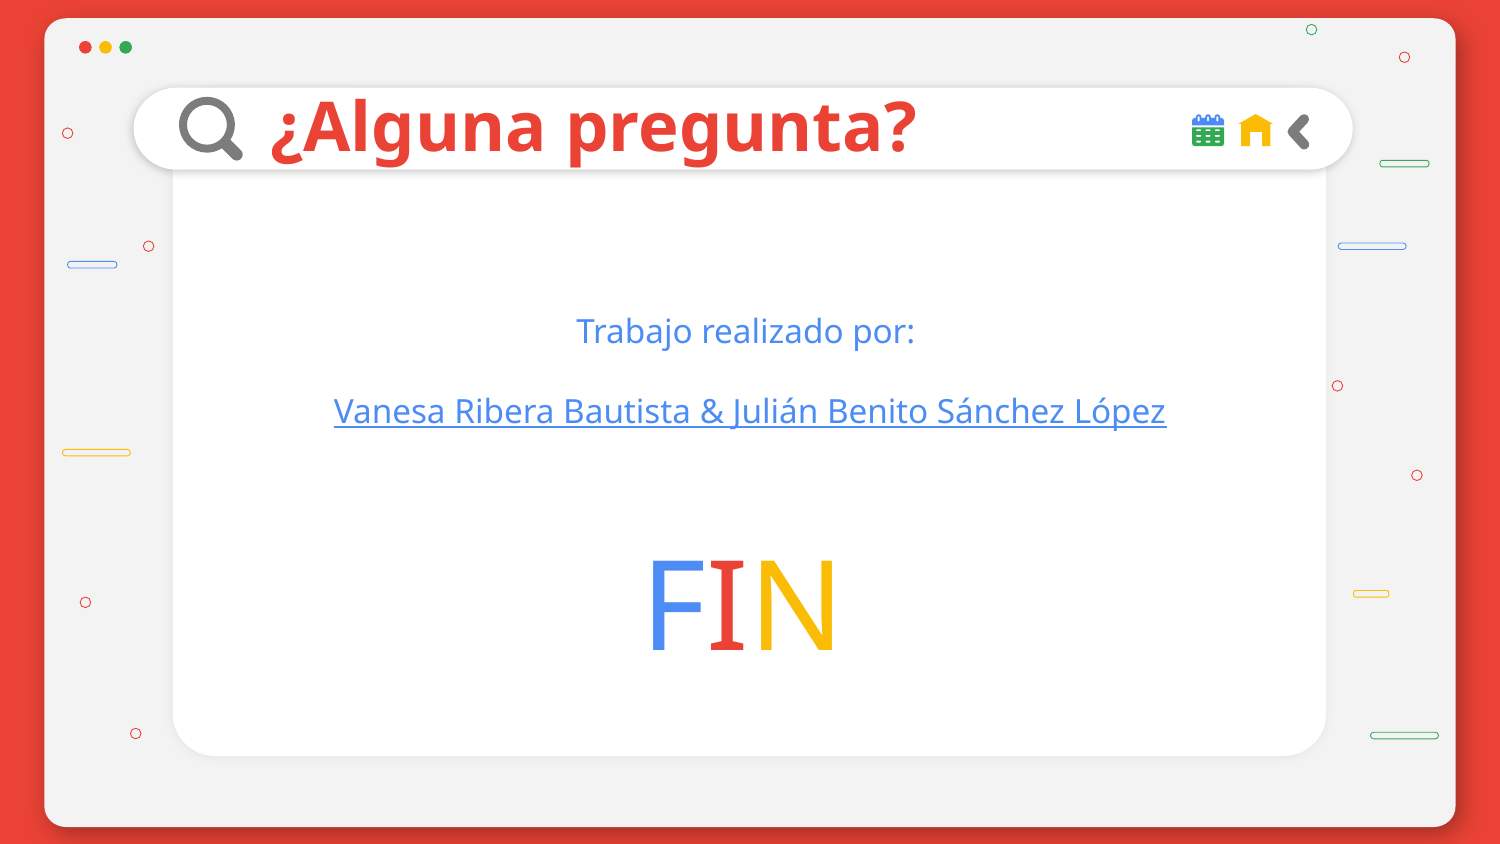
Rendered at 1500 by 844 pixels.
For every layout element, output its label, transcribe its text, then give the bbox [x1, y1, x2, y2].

subtitle Trabajo realizado por: Vanesa Ribera Bautista & Julián Benito Sánchez López [213, 261, 1288, 479]
text_box [1287, 114, 1310, 150]
title ¿Alguna pregunta? [255, 84, 1129, 164]
text_box [1238, 114, 1274, 147]
text_box FIN [300, 512, 1186, 690]
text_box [1191, 113, 1225, 147]
